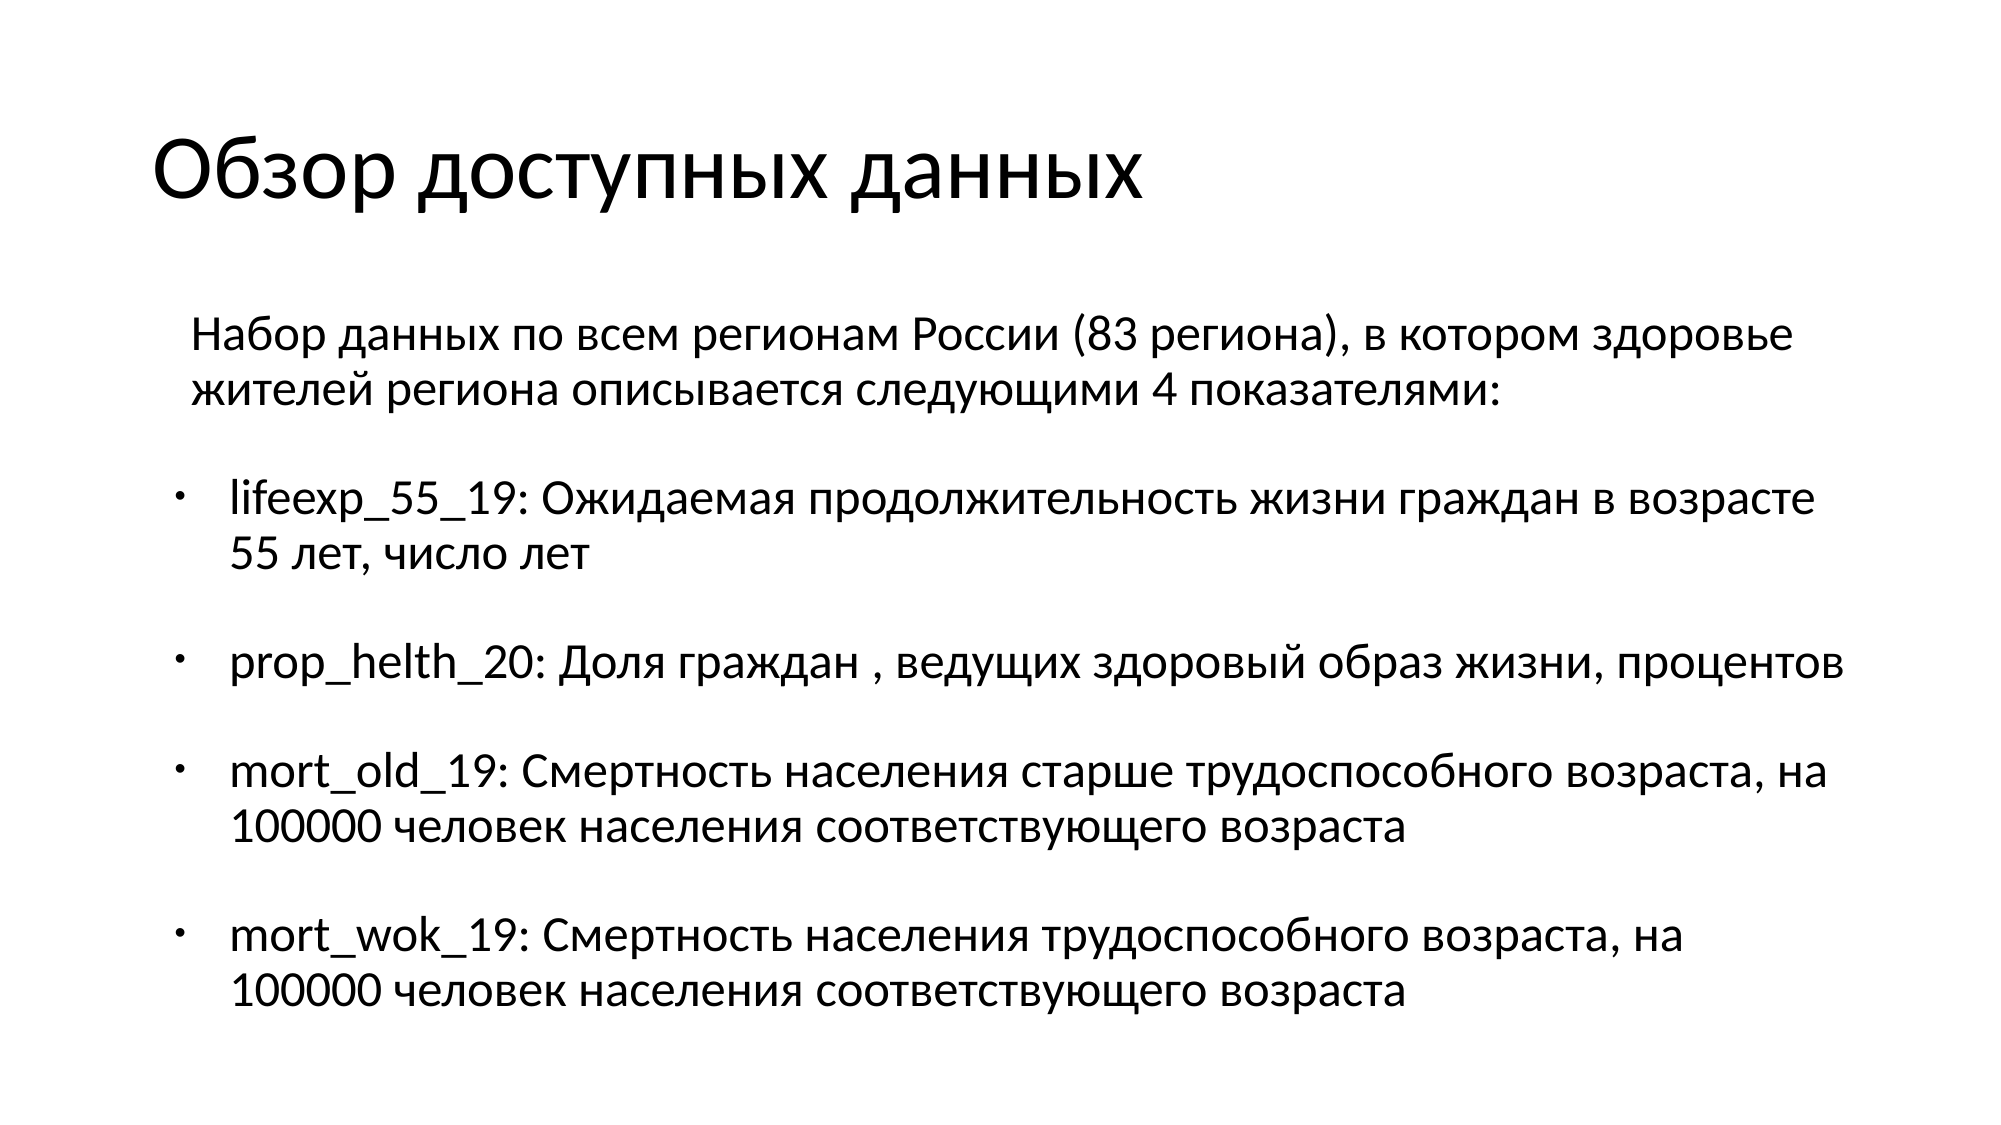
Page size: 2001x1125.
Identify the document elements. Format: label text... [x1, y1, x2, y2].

list Набор данных по всем регионам России (83 региона), в котором здоровье жителей региона описывается следующими 4 показателями: lifeexp_55_19: Ожидаемая продолжительность жизни граждан в возрасте 55 лет, число лет prop_helth_20: Доля граждан , ведущих здоровый образ жизни, процентов mort_old_19: Смертность населения старше трудоспособного возраста, на 100000 человек населения соответствующего возраста mort_wok_19: Смертность населения трудоспособного возраста, на 100000 человек населения соответствующего возраста [137, 299, 1863, 1084]
title Обзор доступных данных [137, 59, 1863, 278]
